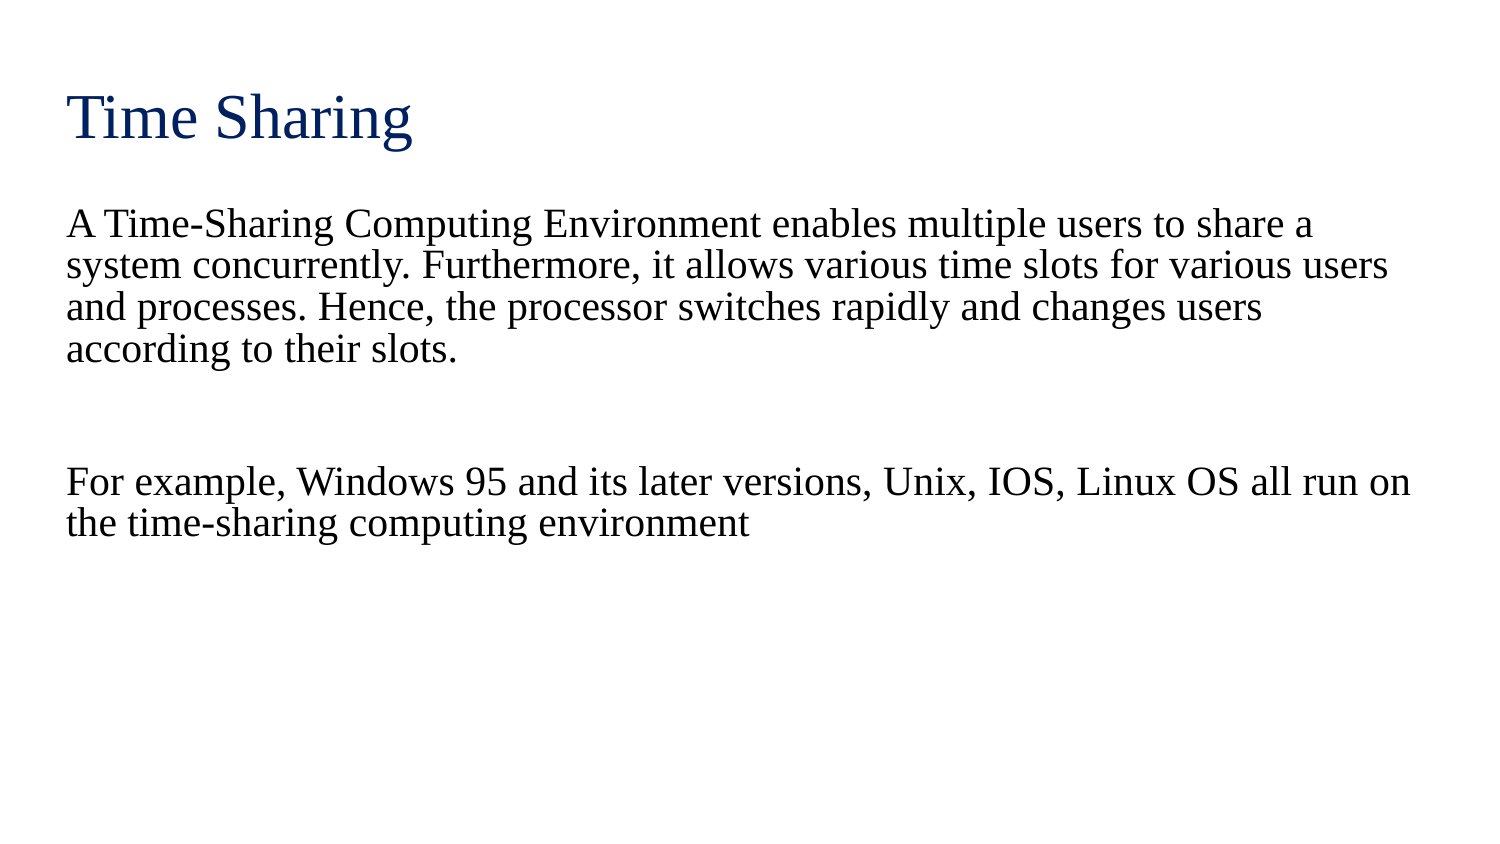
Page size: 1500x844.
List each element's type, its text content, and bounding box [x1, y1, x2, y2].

list A Time-Sharing Computing Environment enables multiple users to share a system concurrently. Furthermore, it allows various time slots for various users and processes. Hence, the processor switches rapidly and changes users according to their slots. For example, Windows 95 and its later versions, Unix, IOS, Linux OS all run on the time-sharing computing environment [51, 189, 1449, 750]
title Time Sharing [51, 72, 1449, 167]
